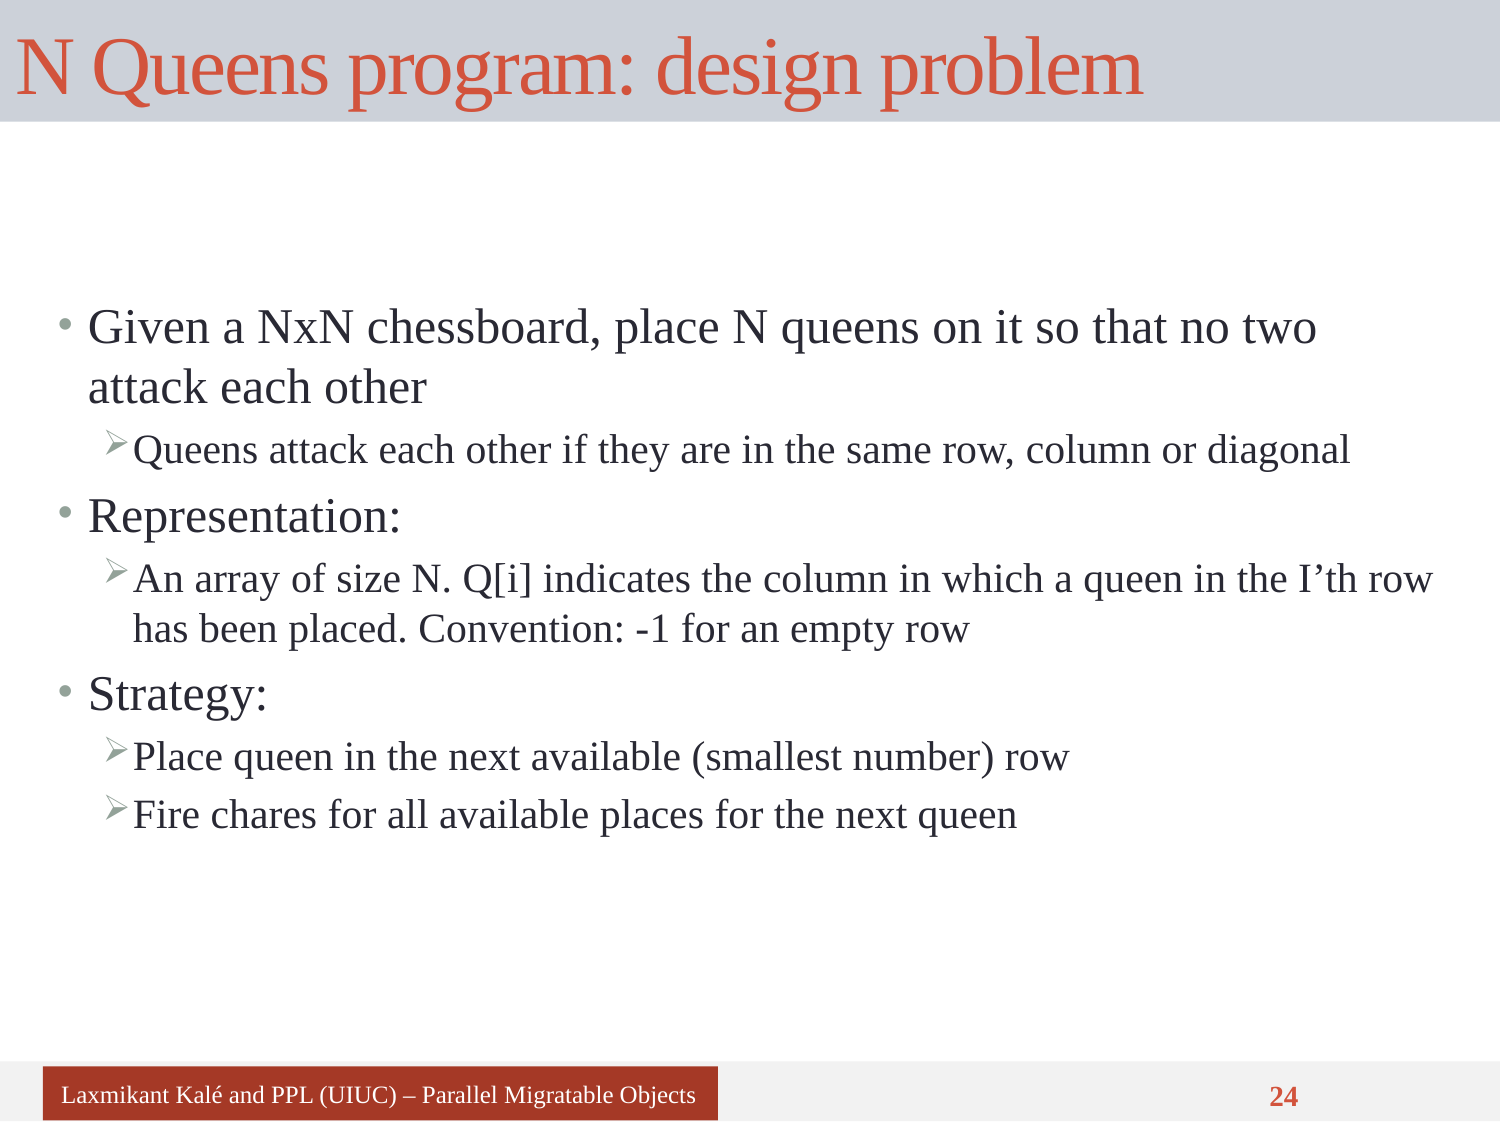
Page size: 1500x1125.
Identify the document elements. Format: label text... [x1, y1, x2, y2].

title N Queens program: design problem [0, 0, 1500, 122]
slide_number 24 [1254, 1067, 1457, 1122]
footer Laxmikant Kalé and PPL (UIUC) – Parallel Migratable Objects [42, 1066, 718, 1121]
list Given a NxN chessboard, place N queens on it so that no two attack each other Queens attack each other if they are in the same row, column or diagonal Representation: An array of size N. Q[i] indicates the column in which a queen in the I’th row has been placed. Convention: -1 for an empty row Strategy: Place queen in the next available (smallest number) row Fire chares for all available places for the next queen [42, 154, 1457, 1047]
